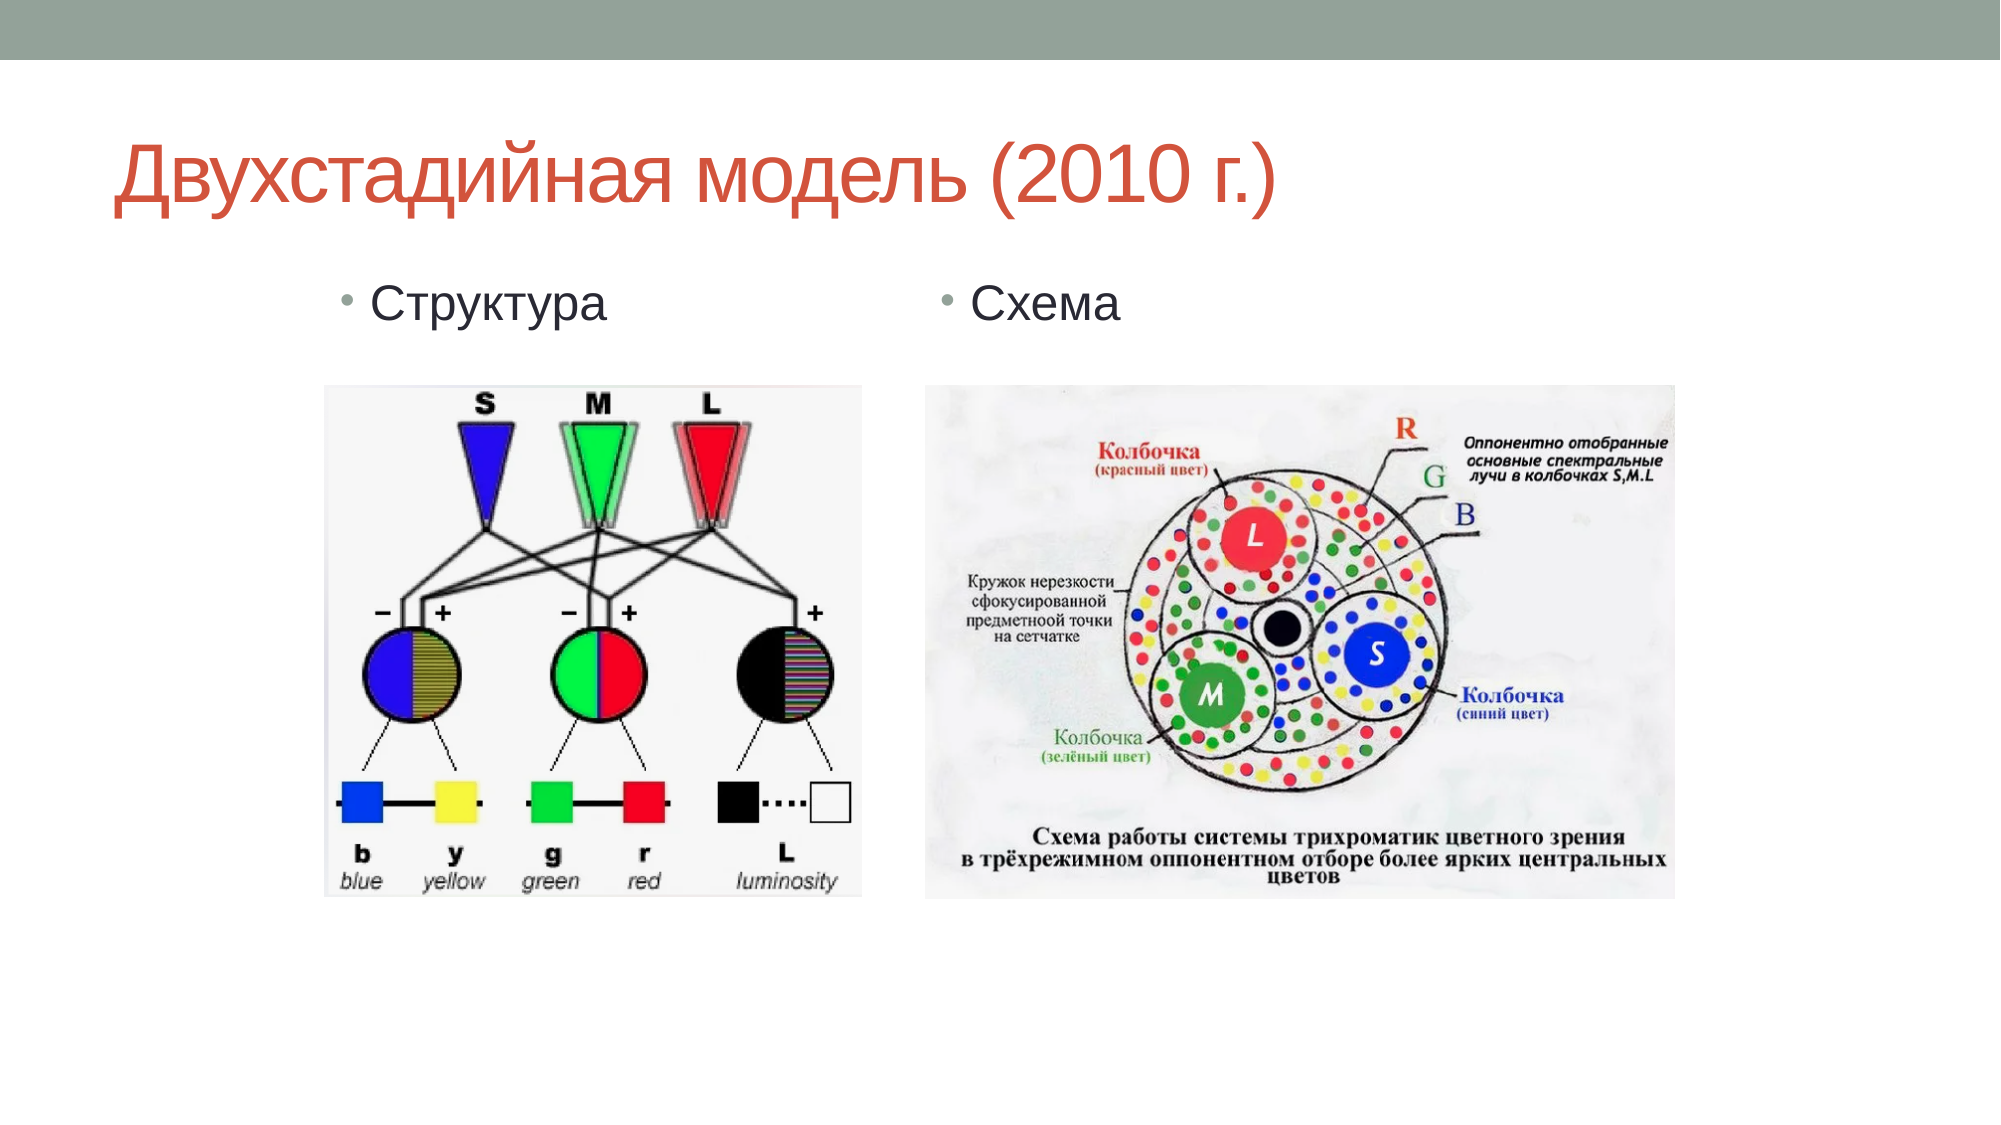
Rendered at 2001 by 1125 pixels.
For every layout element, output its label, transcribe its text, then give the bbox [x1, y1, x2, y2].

list Структура [324, 262, 729, 350]
text_box Схема [925, 262, 1329, 350]
picture [324, 385, 862, 900]
picture [924, 385, 1676, 900]
title Двухстадийная модель (2010 г.) [99, 87, 1900, 250]
